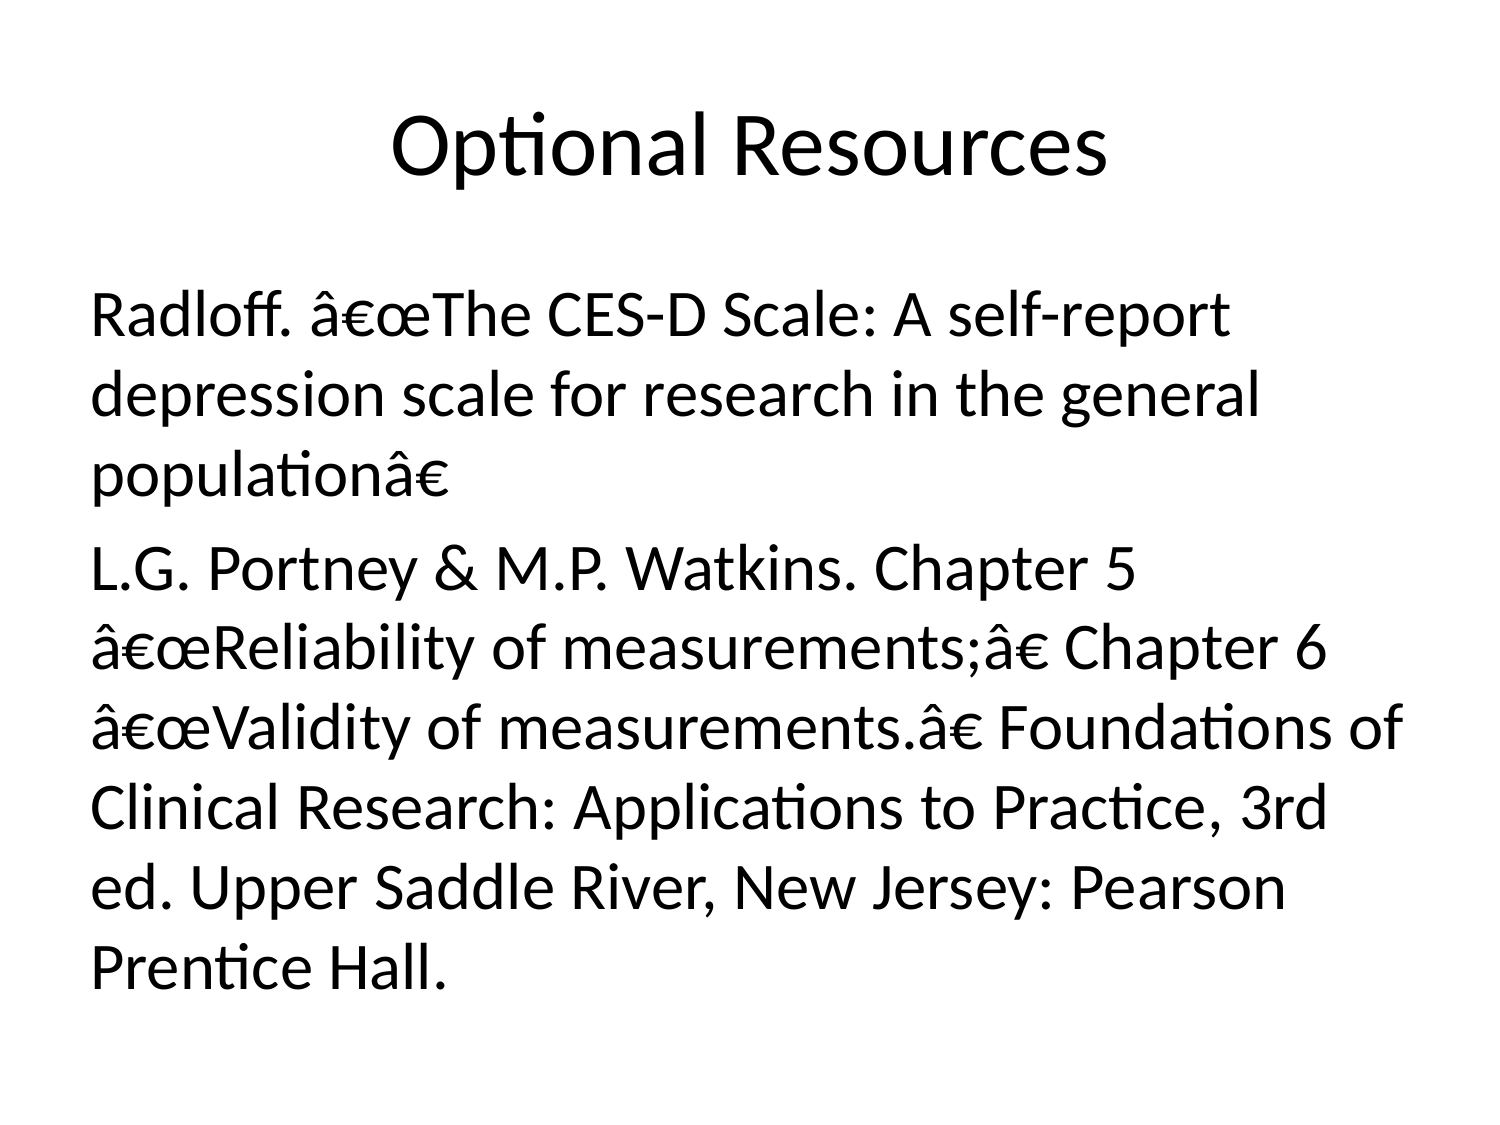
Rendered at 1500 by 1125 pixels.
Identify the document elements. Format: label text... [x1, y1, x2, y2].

title Optional Resources [75, 45, 1425, 233]
list Radloff. â€œThe CES-D Scale: A self-report depression scale for research in the general populationâ€ L.G. Portney & M.P. Watkins. Chapter 5 â€œReliability of measurements;â€ Chapter 6 â€œValidity of measurements.â€ Foundations of Clinical Research: Applications to Practice, 3rd ed. Upper Saddle River, New Jersey: Pearson Prentice Hall. [75, 262, 1425, 1005]
